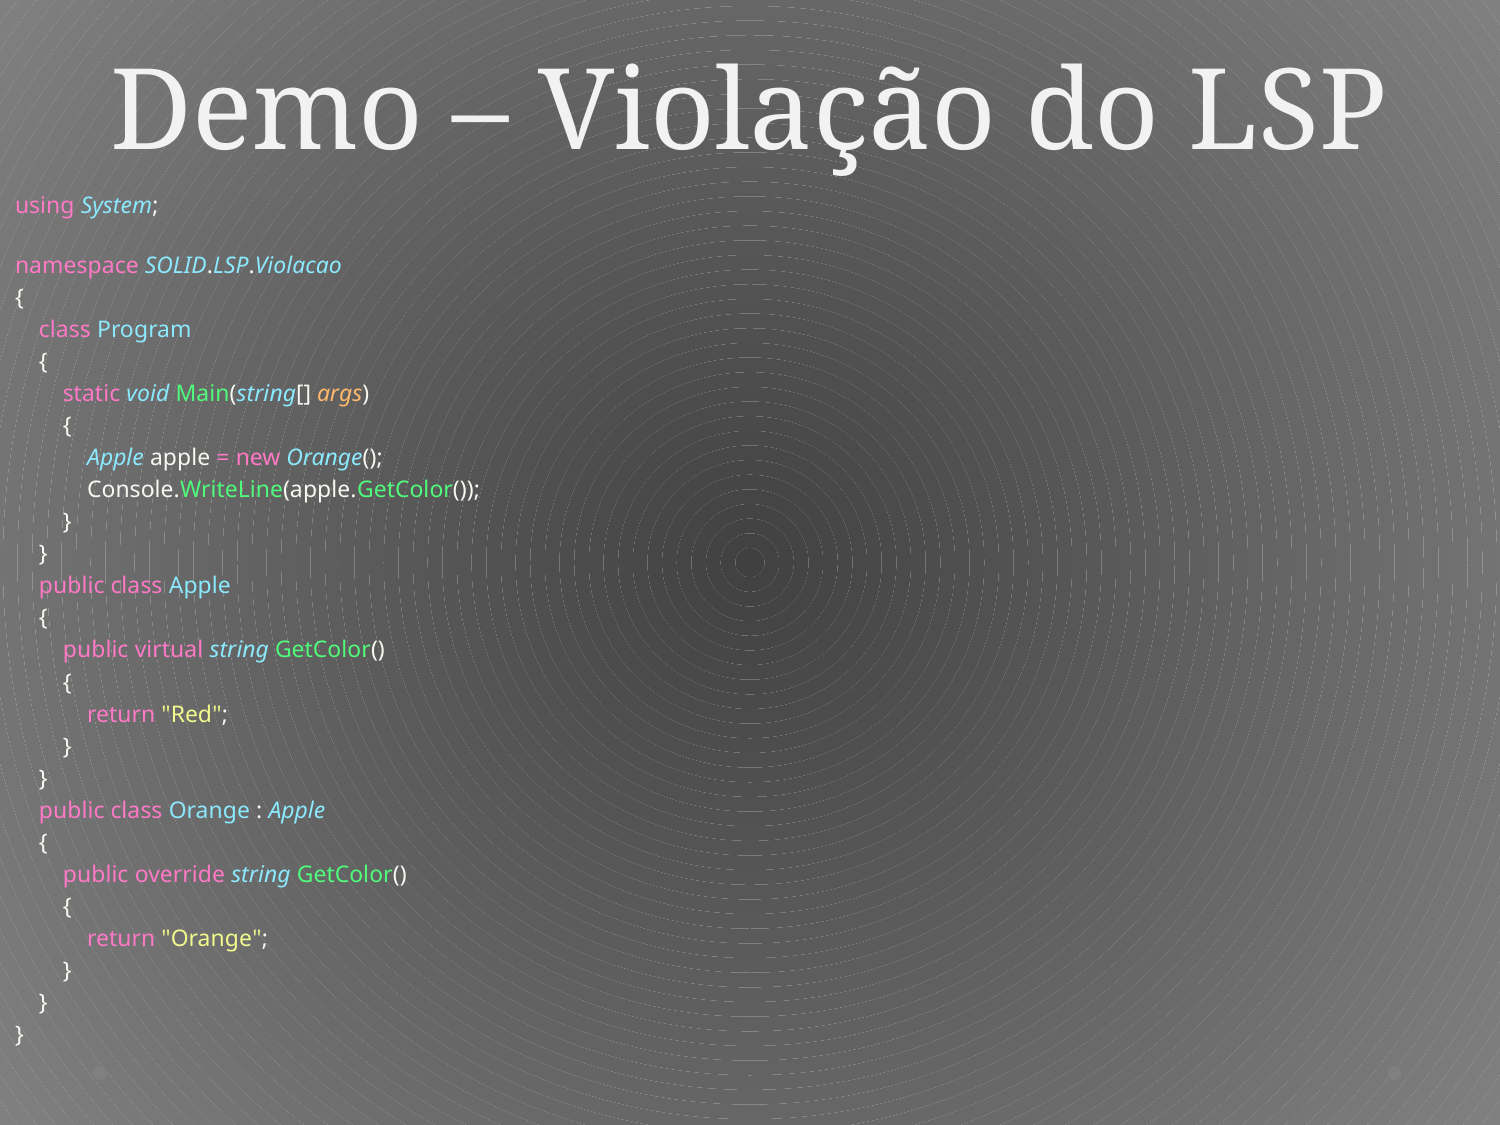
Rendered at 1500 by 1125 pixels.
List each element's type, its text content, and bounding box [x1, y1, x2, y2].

title Demo – Violação do LSP [75, 7, 1425, 180]
list using System; namespace SOLID.LSP.Violacao { class Program { static void Main(string[] args) { Apple apple = new Orange(); Console.WriteLine(apple.GetColor()); } } public class Apple { public virtual string GetColor() { return "Red"; } } public class Orange : Apple { public override string GetColor() { return "Orange"; } } } [0, 196, 1500, 1106]
